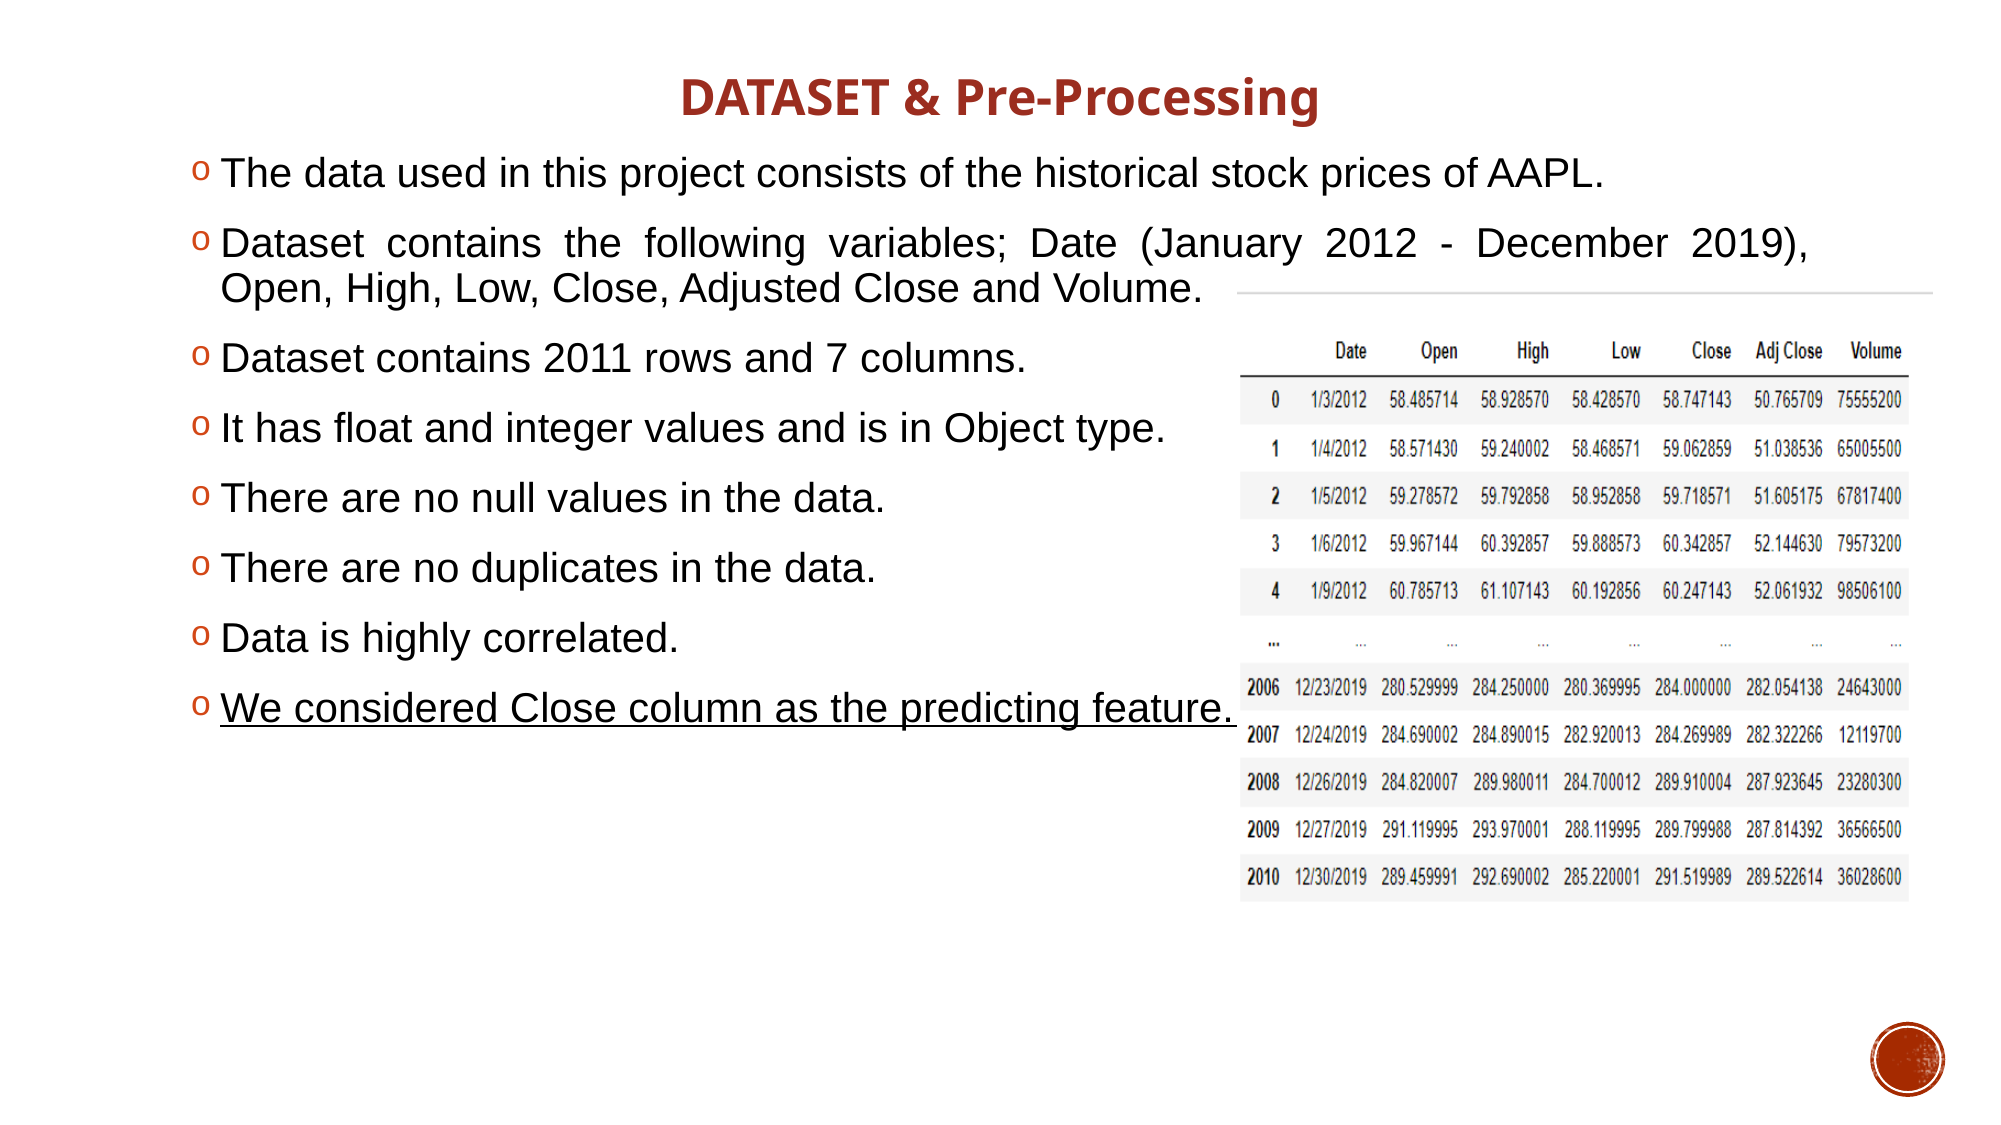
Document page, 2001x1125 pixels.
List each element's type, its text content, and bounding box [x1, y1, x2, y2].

picture [1237, 291, 1933, 924]
list DATASET & Pre-Processing The data used in this project consists of the historical stock prices of AAPL. Dataset contains the following variables; Date (January 2012 - December 2019), Open, High, Low, Close, Adjusted Close and Volume. Dataset contains 2011 rows and 7 columns. It has float and integer values and is in Object type. There are no null values in the data. There are no duplicates in the data. Data is highly correlated. We considered Close column as the predicting feature. [175, 64, 1826, 1013]
